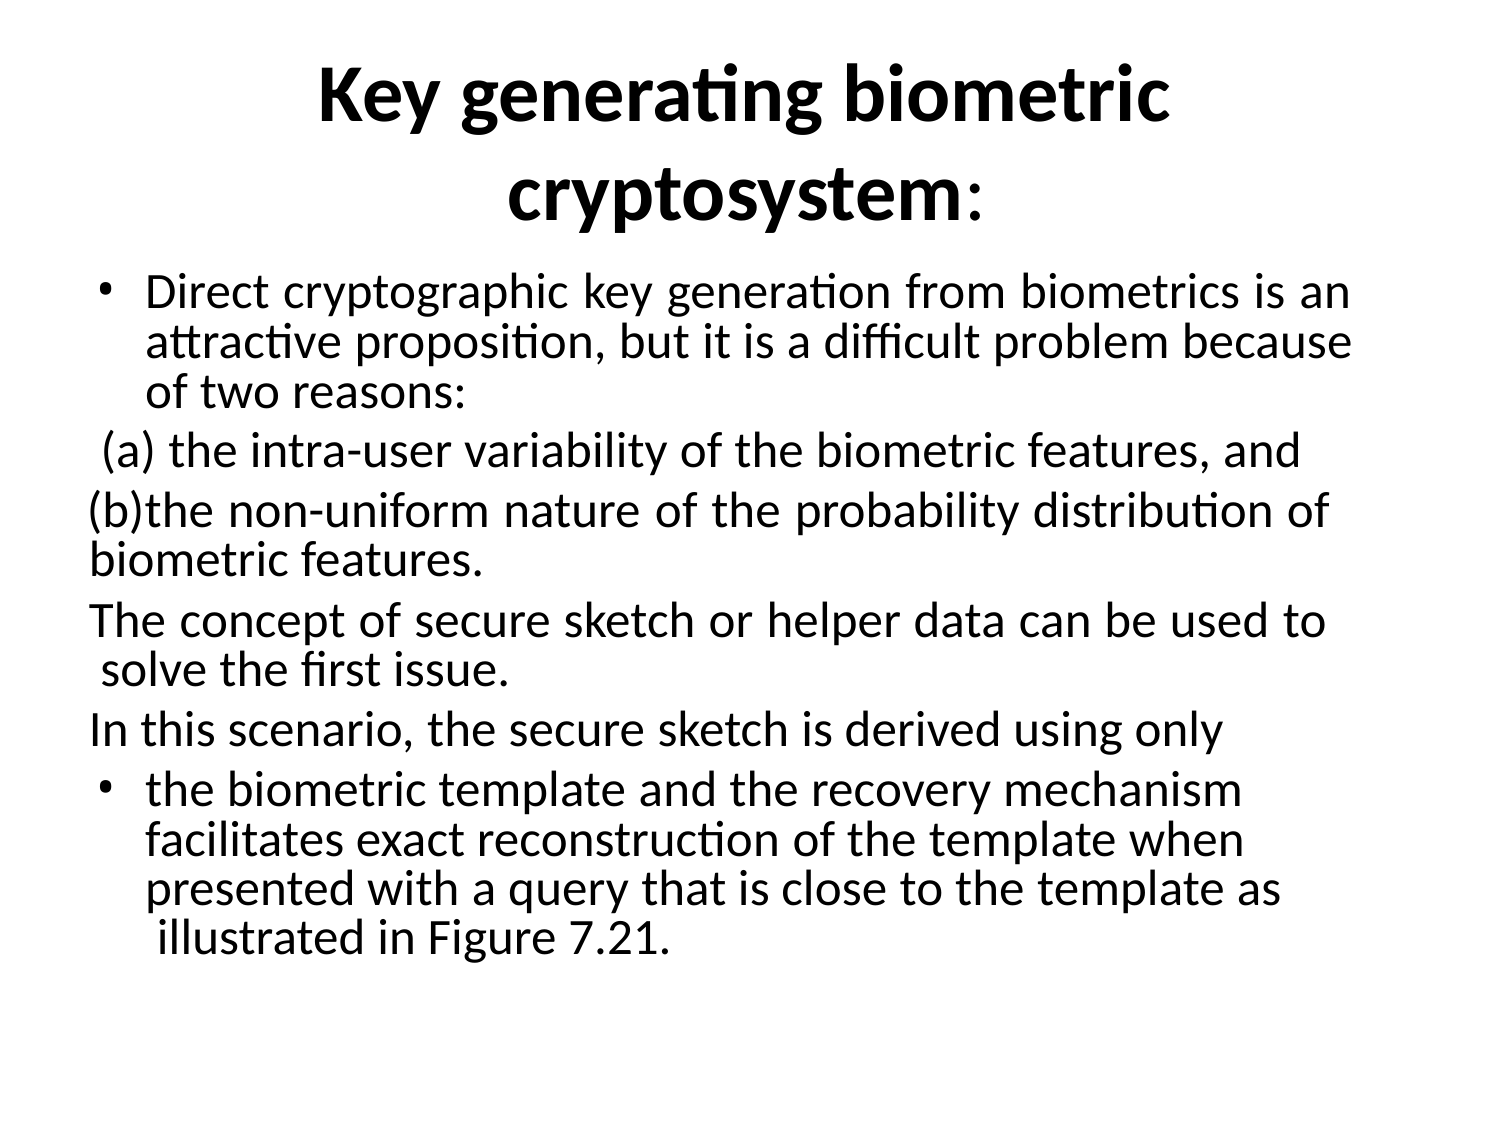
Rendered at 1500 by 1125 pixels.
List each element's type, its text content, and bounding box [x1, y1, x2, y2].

title Key generating biometric cryptosystem: [115, 34, 1385, 237]
text_box Direct cryptographic key generation from biometrics is an attractive proposition, but it is a difficult problem because of two reasons: the intra-user variability of the biometric features, and the non-uniform nature of the probability distribution of biometric features. The concept of secure sketch or helper data can be used to solve the first issue. In this scenario, the secure sketch is derived using only the biometric template and the recovery mechanism facilitates exact reconstruction of the template when presented with a query that is close to the template as illustrated in Figure 7.21. [86, 254, 1366, 965]
